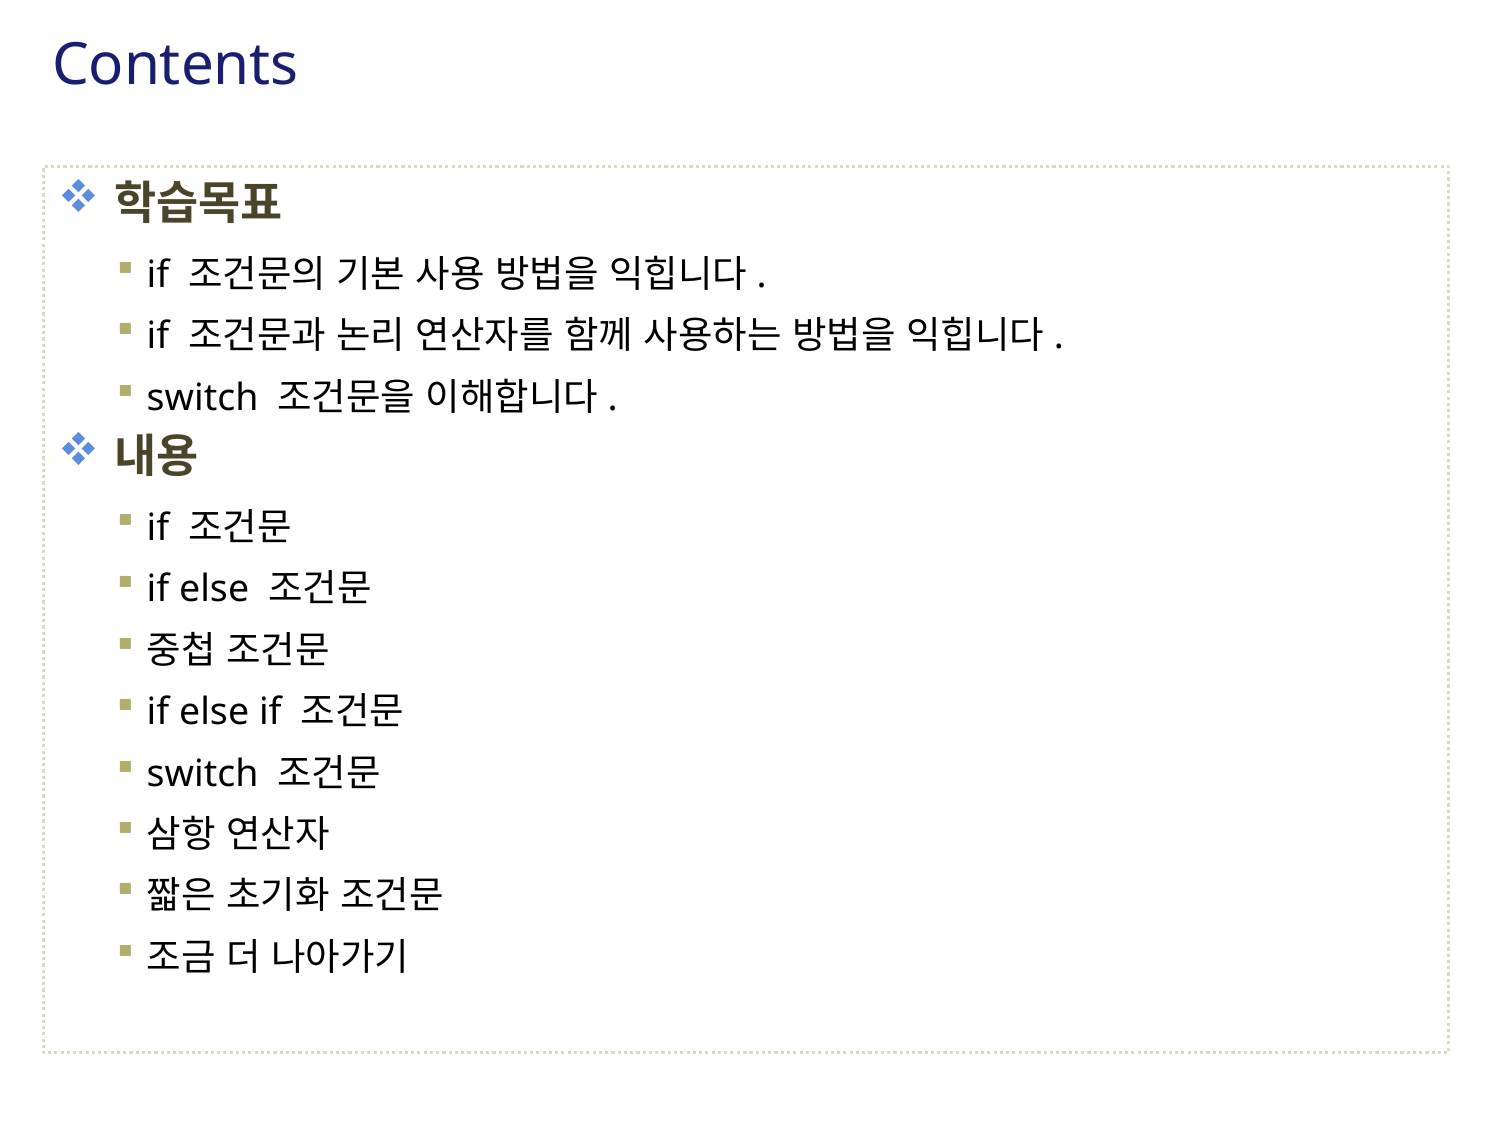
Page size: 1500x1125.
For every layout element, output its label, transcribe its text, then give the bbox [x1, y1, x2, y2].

list 학습목표 if 조건문의 기본 사용 방법을 익힙니다. if 조건문과 논리 연산자를 함께 사용하는 방법을 익힙니다. switch 조건문을 이해합니다. 내용 if 조건문 if else 조건문 중첩 조건문 if else if 조건문 switch 조건문 삼항 연산자 짧은 초기화 조건문 조금 더 나아가기 [42, 165, 1450, 1054]
